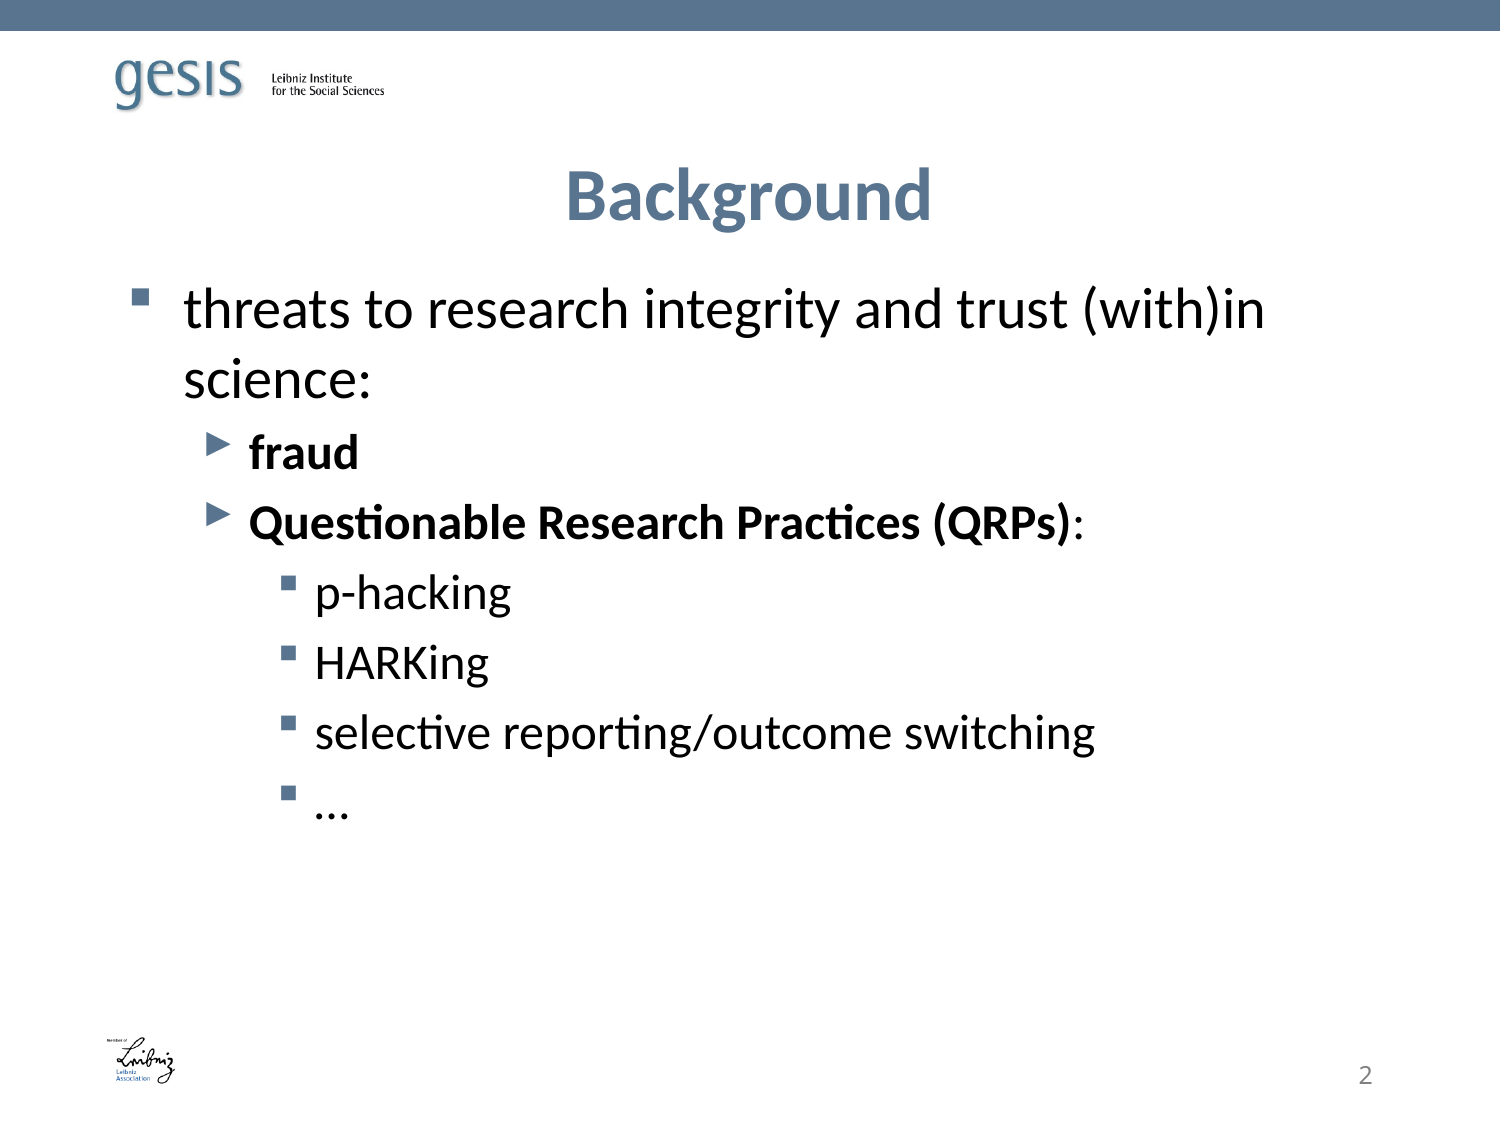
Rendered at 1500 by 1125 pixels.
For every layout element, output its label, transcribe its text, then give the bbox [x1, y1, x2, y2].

title Background [112, 148, 1388, 233]
picture [102, 1033, 179, 1087]
list threats to research integrity and trust (with)in science: fraud Questionable Research Practices (QRPs): p-hacking HARKing selective reporting/outcome switching … [112, 262, 1388, 1005]
picture [113, 58, 384, 115]
slide_number 2 [1068, 1046, 1388, 1107]
